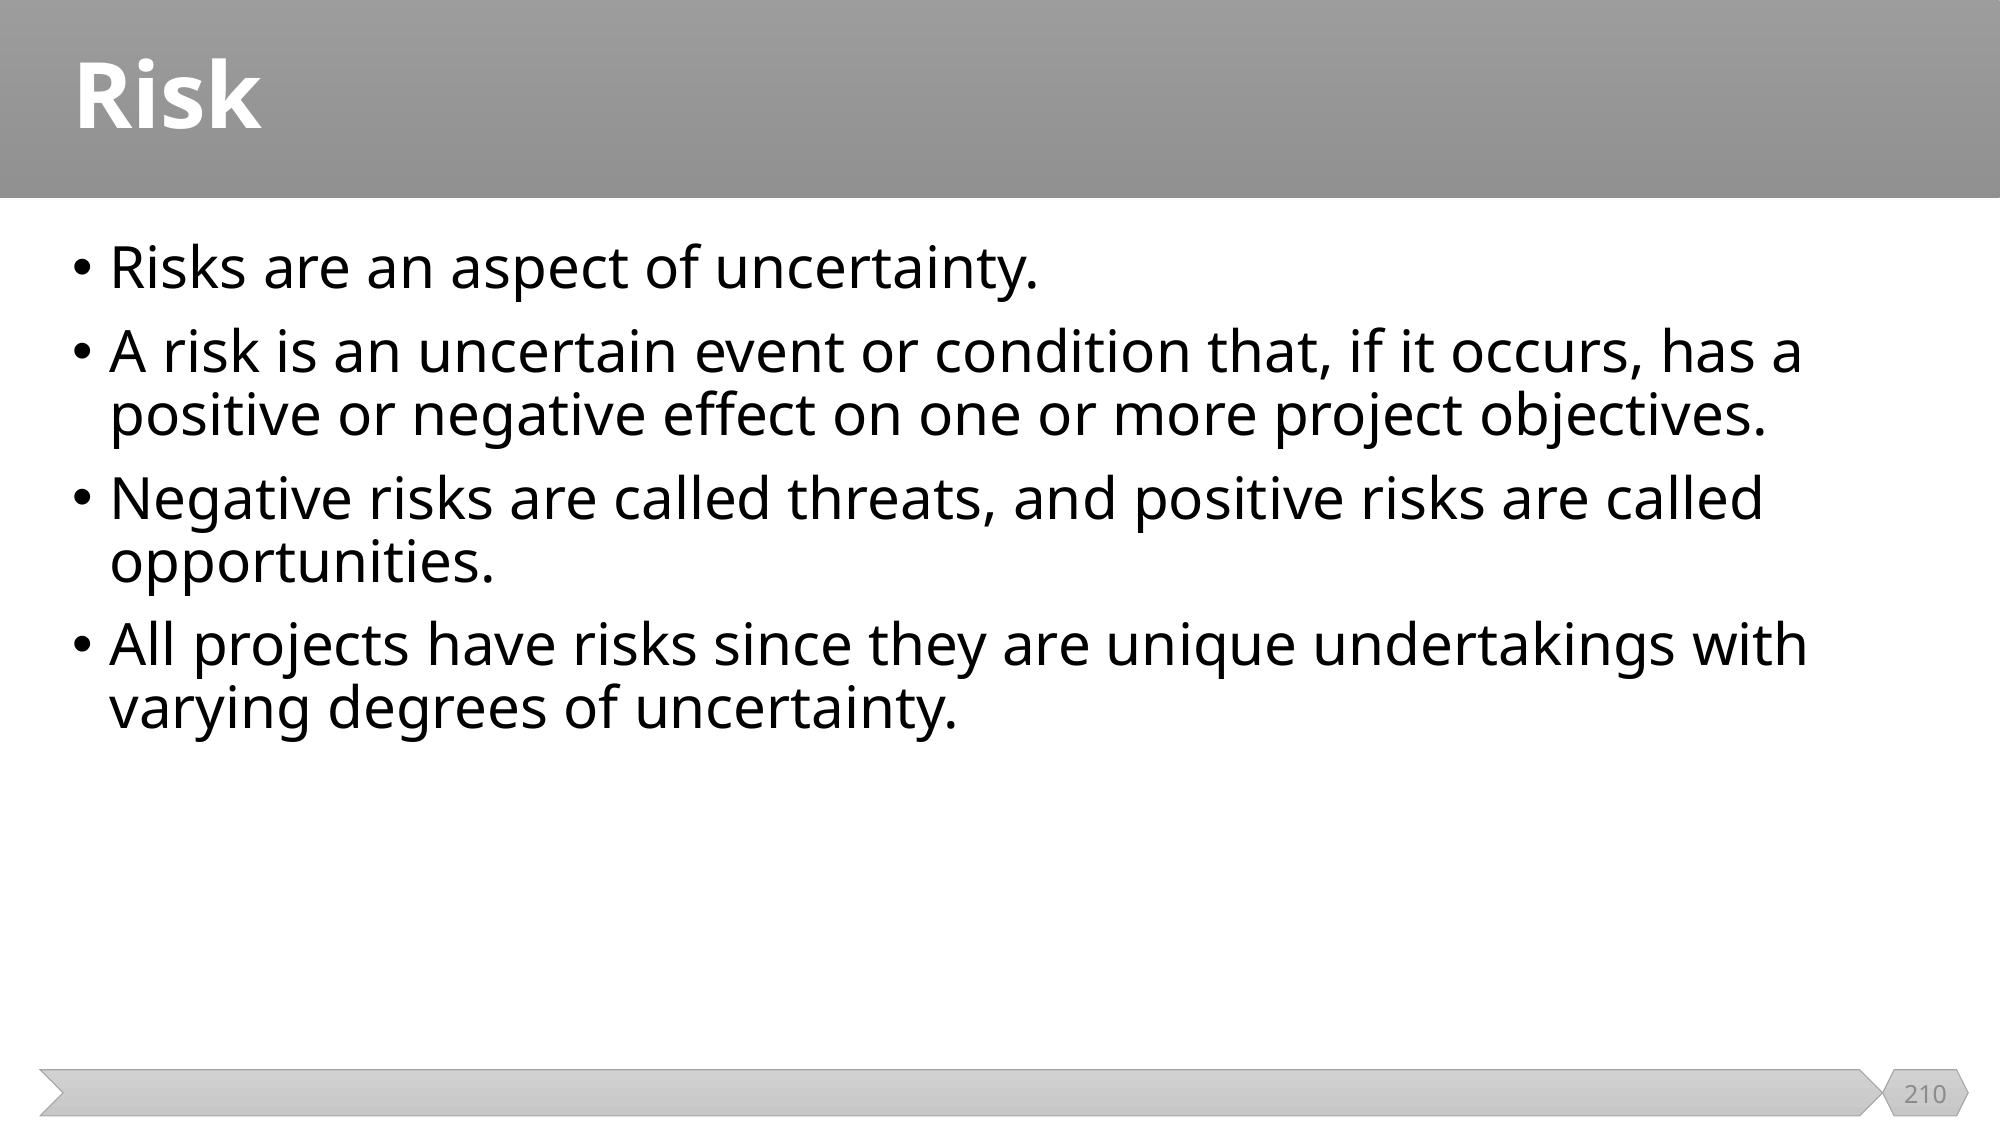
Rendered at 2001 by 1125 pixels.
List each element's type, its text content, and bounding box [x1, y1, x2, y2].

slide_number 210 [1882, 1065, 1969, 1125]
title Risk [56, 0, 1969, 199]
list Risks are an aspect of uncertainty. A risk is an uncertain event or condition that, if it occurs, has a positive or negative effect on one or more project objectives. Negative risks are called threats, and positive risks are called opportunities. All projects have risks since they are unique undertakings with varying degrees of uncertainty. [56, 230, 1969, 1010]
